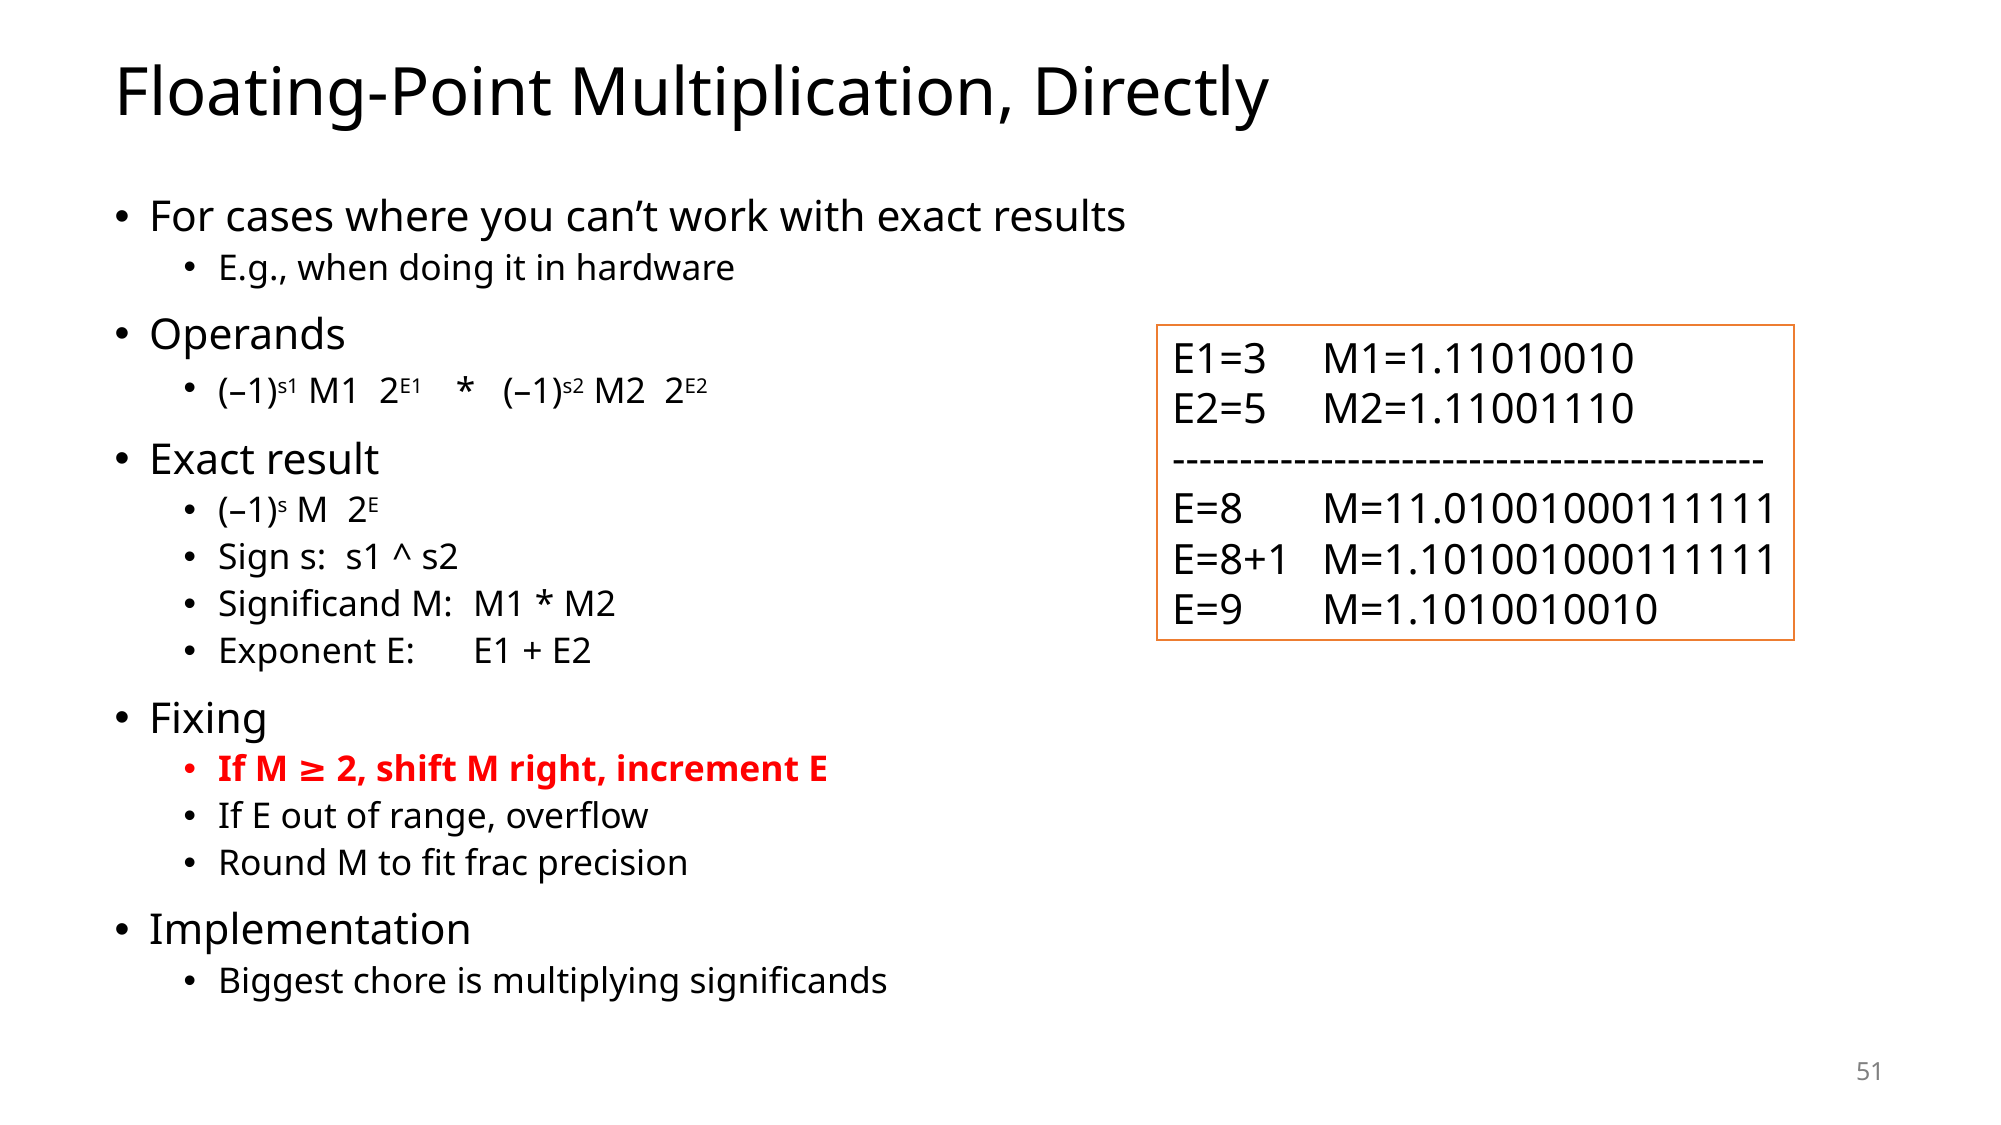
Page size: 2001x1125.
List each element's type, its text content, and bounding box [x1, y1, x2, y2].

text_box E1=3 M1=1.11010010 E2=5 M2=1.11001110 -------------------------------------------- E=8 M=11.01001000111111 E=8+1 M=1.101001000111111 E=9 M=1.1010010010 [1156, 324, 1795, 641]
title Floating-Point Multiplication, Directly [99, 37, 1900, 150]
slide_number 51 [1749, 1042, 1900, 1103]
list For cases where you can’t work with exact results E.g., when doing it in hardware Operands (–1)s1 M1 2E1 * (–1)s2 M2 2E2 Exact result (–1)s M 2E Sign s: s1 ^ s2 Significand M: M1 * M2 Exponent E: E1 + E2 Fixing If M ≥ 2, shift M right, increment E If E out of range, overflow Round M to fit frac precision Implementation Biggest chore is multiplying significands [99, 187, 1900, 1013]
